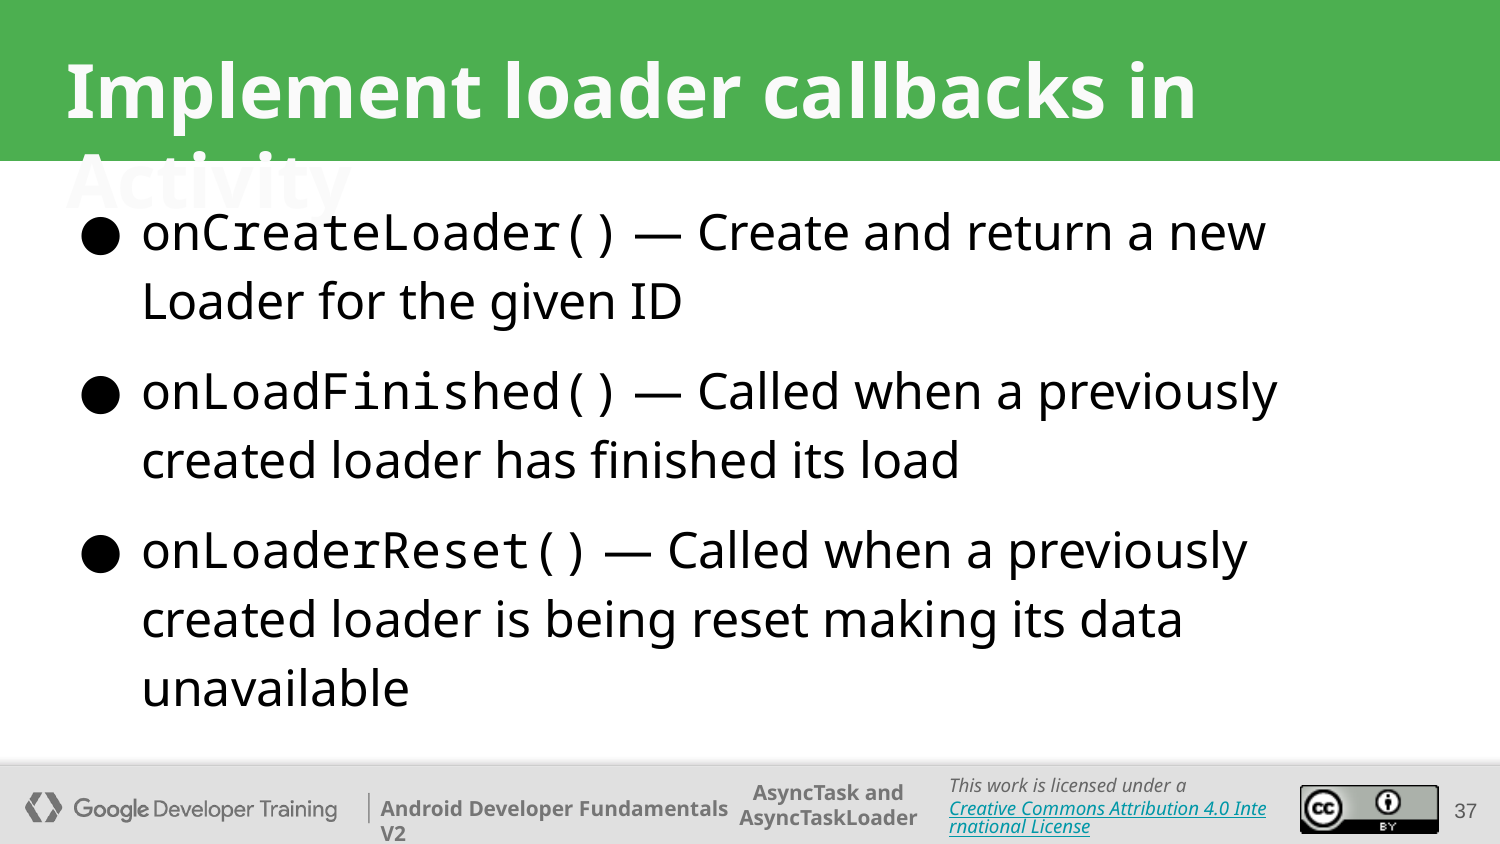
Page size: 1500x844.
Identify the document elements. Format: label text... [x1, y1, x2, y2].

picture [0, 161, 1500, 844]
slide_number ‹#› [1402, 777, 1493, 842]
list onCreateLoader() — Create and return a new Loader for the given ID onLoadFinished() — Called when a previously created loader has finished its load onLoaderReset() — Called when a previously created loader is being reset making its data unavailable [51, 176, 1449, 737]
title Implement loader callbacks in Activity [51, 28, 1449, 122]
